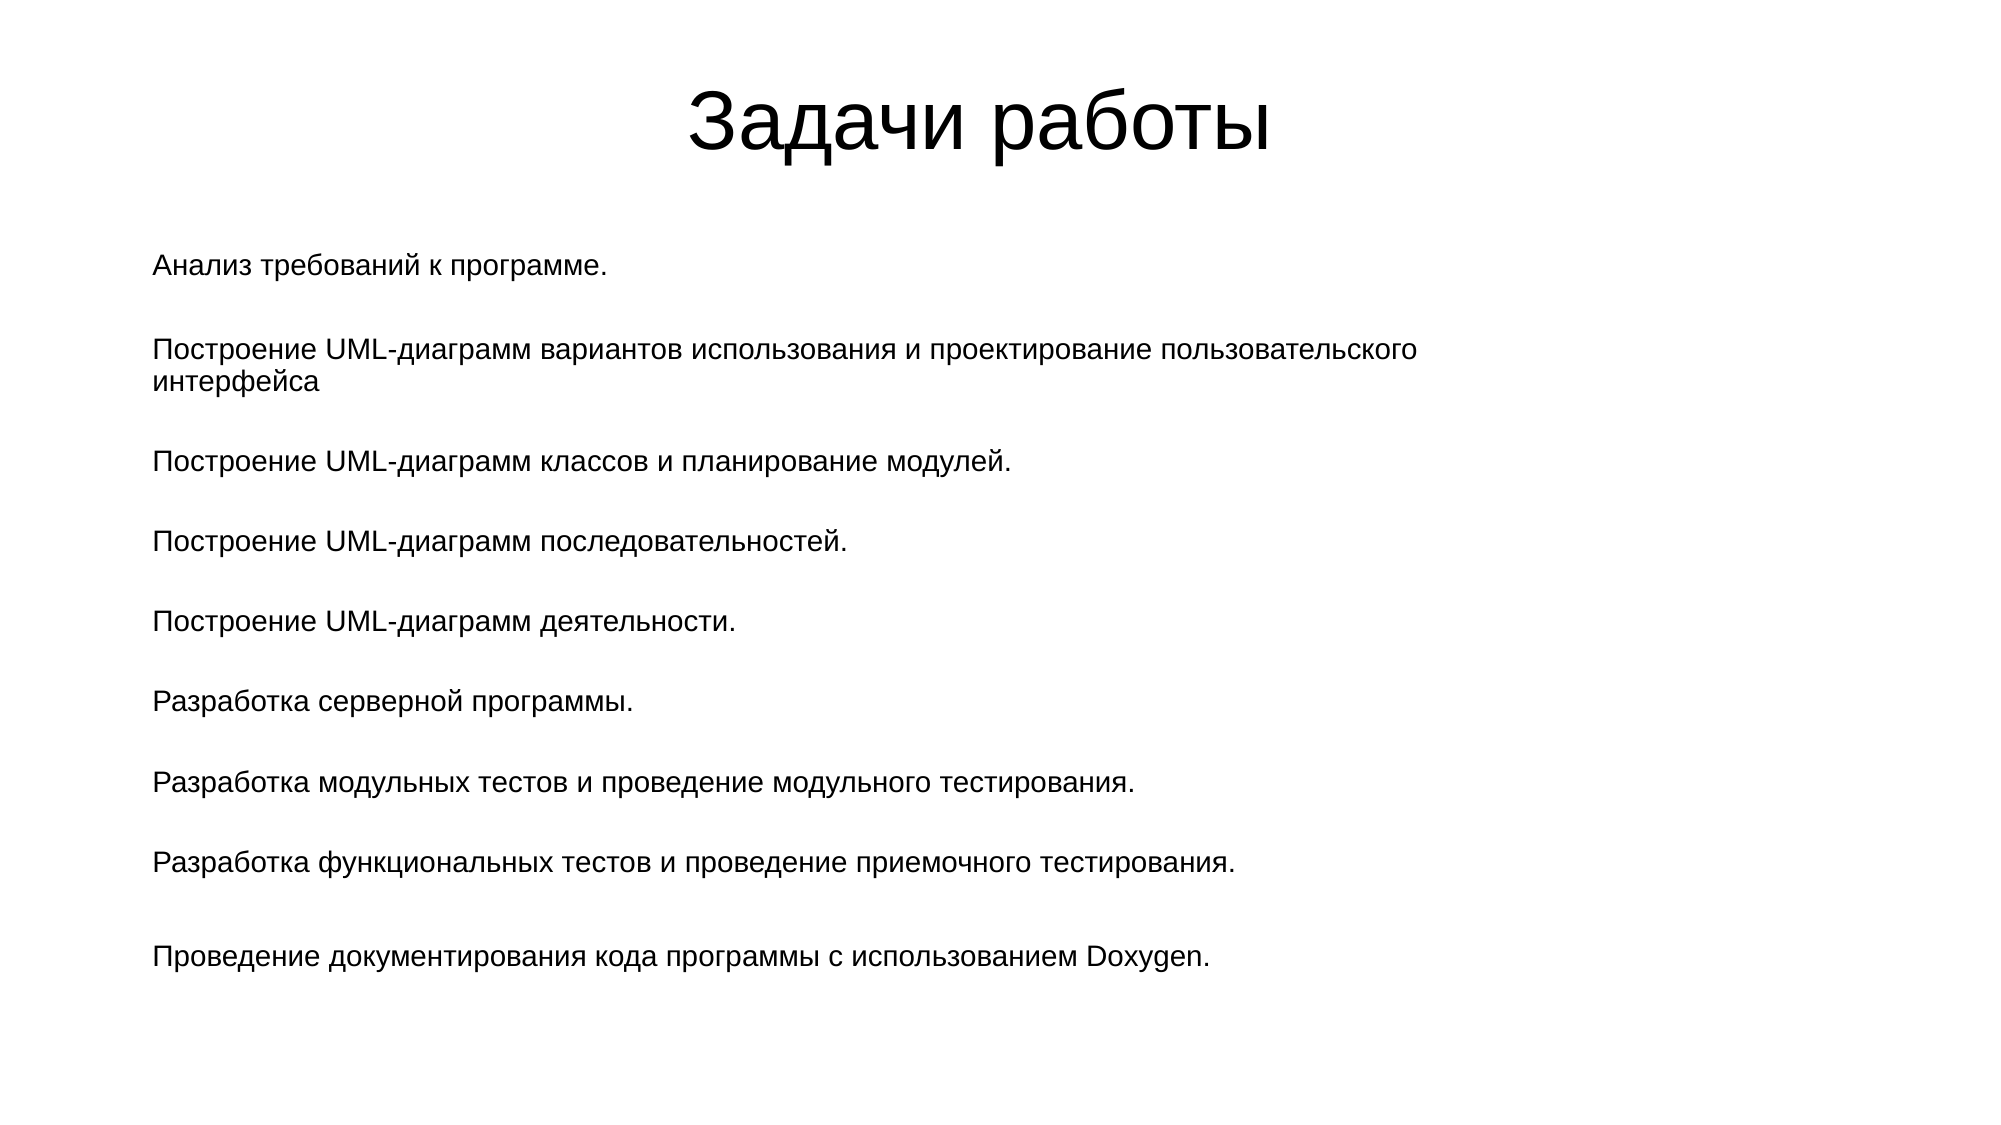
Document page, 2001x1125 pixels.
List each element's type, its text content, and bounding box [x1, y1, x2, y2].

list Анализ требований к программе. Построение UML-диаграмм вариантов использования и проектирование пользовательского интерфейса Построение UML-диаграмм классов и планирование модулей. Построение UML-диаграмм последовательностей. Построение UML-диаграмм деятельности. Разработка серверной программы. Разработка модульных тестов и проведение модульного тестирования. Разработка функциональных тестов и проведение приемочного тестирования. Проведение документирования кода программы с использованием Doxygen. [137, 242, 1863, 1040]
title Задачи работы [137, 59, 1863, 242]
